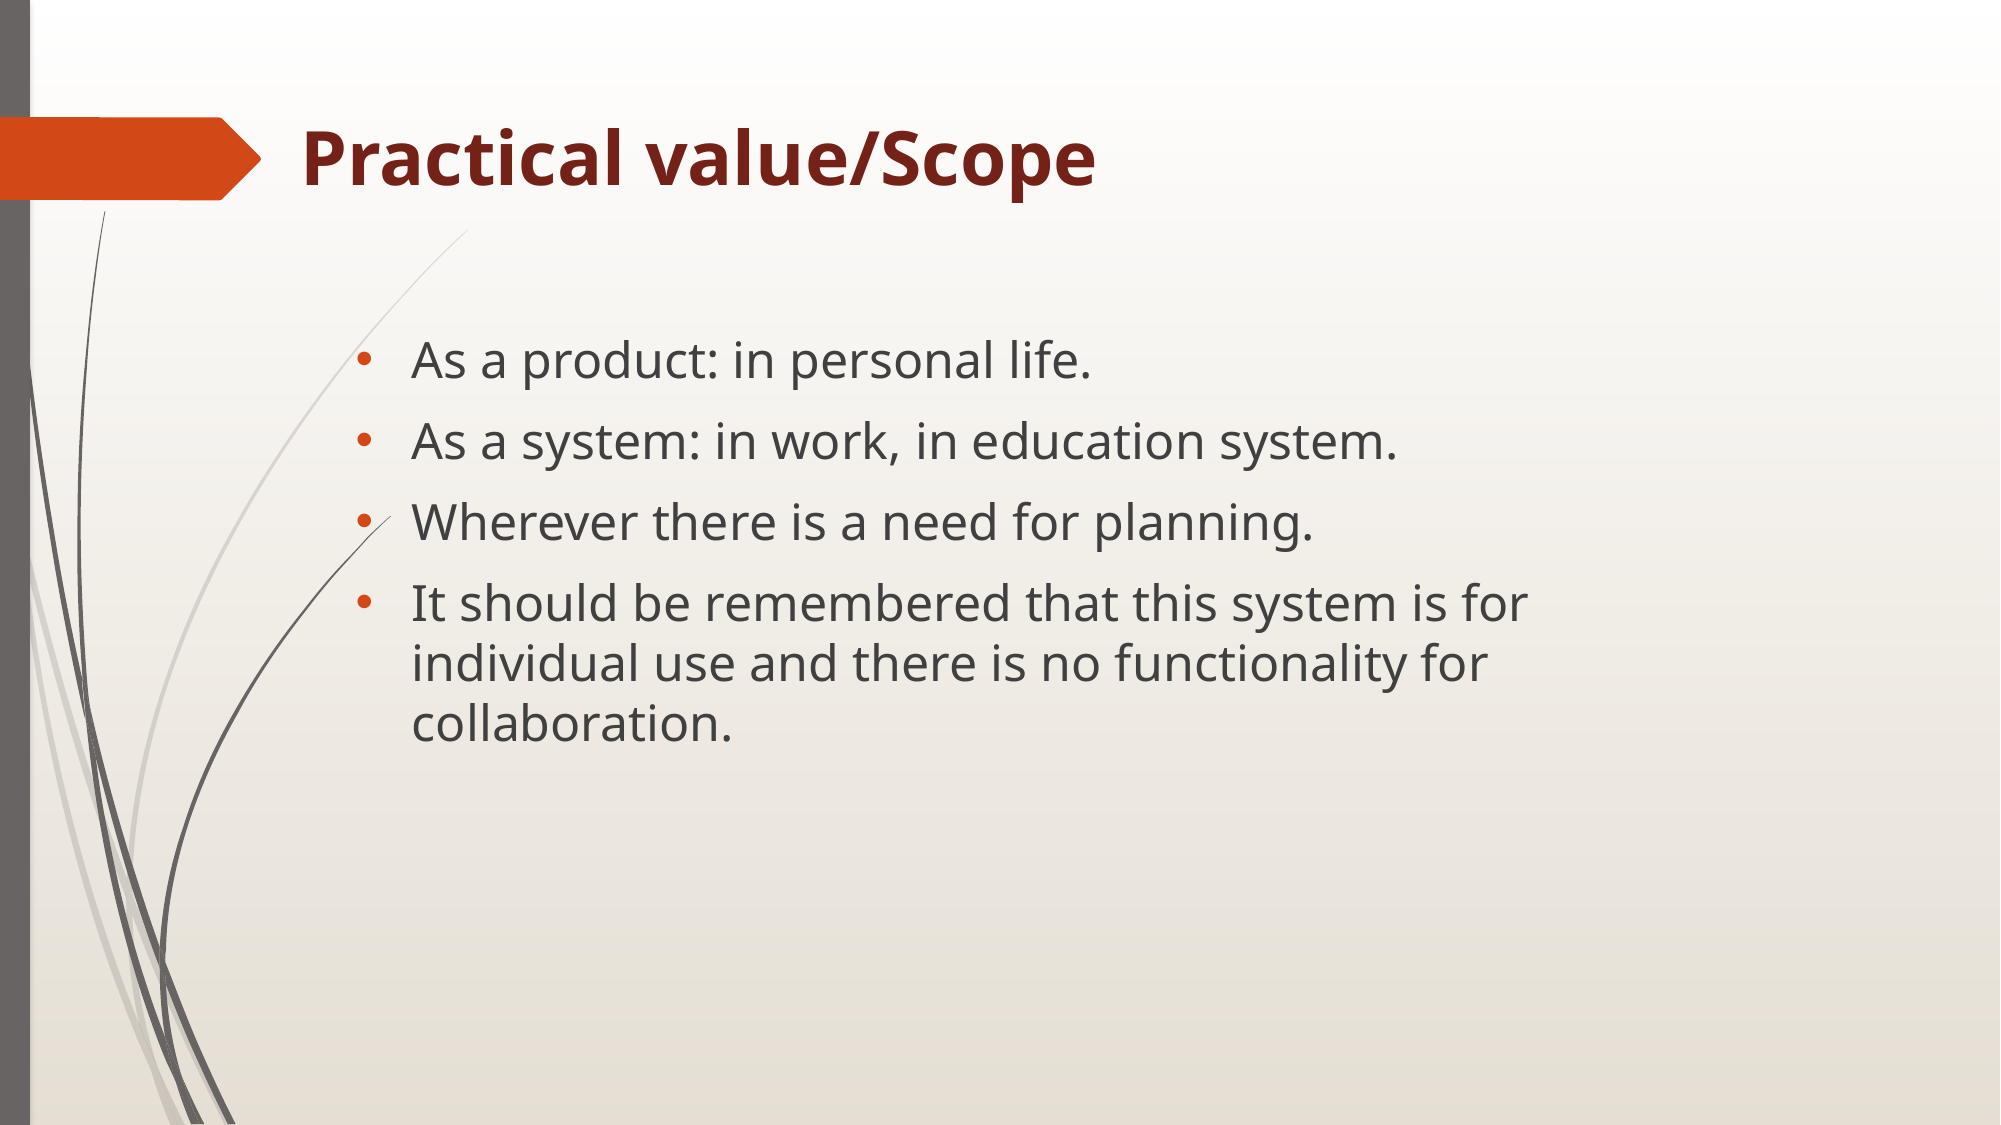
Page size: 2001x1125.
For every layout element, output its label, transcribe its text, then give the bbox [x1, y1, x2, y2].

list As a product: in personal life. As a system: in work, in education system. Wherever there is a need for planning. It should be remembered that this system is for individual use and there is no functionality for collaboration. [340, 320, 1579, 844]
title Practical value/Scope [285, 102, 1161, 240]
